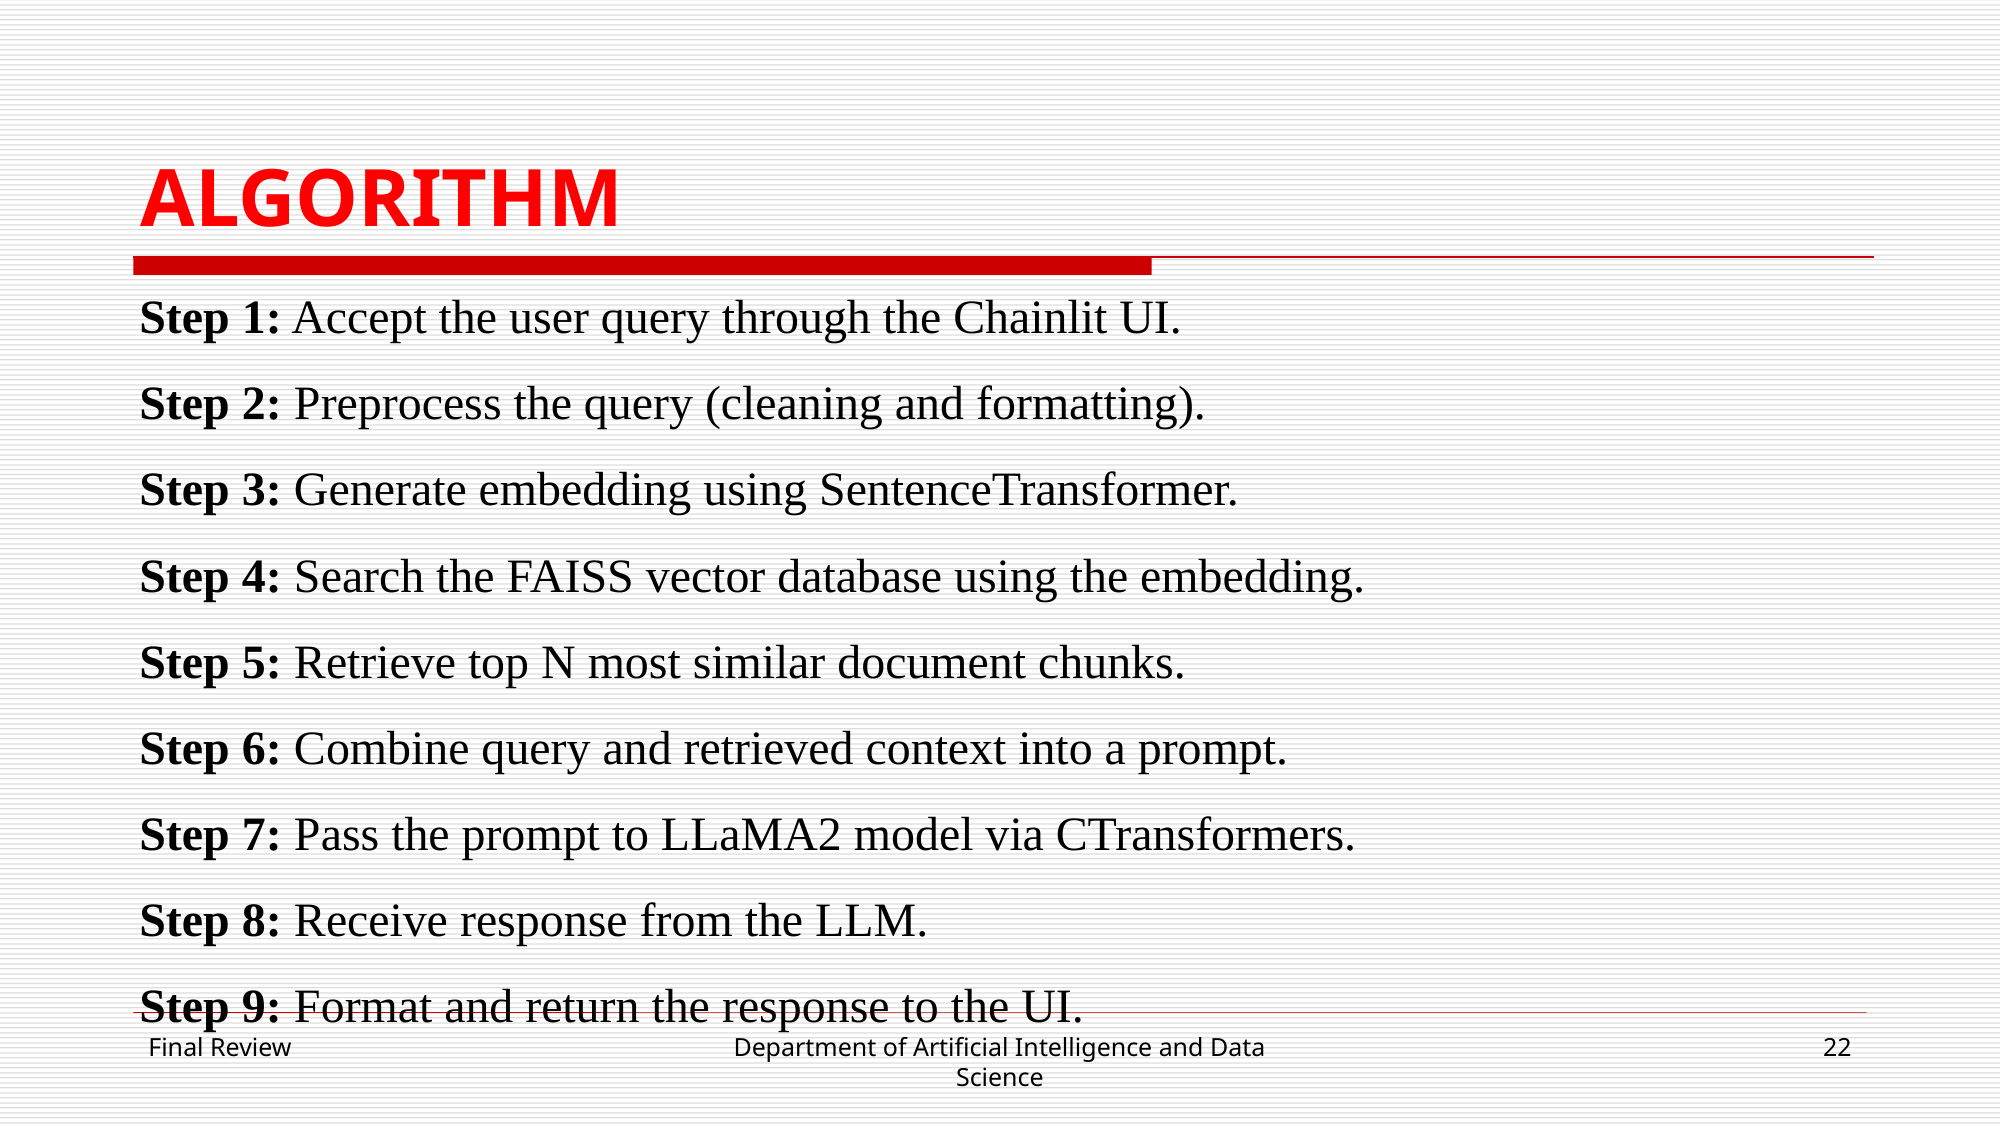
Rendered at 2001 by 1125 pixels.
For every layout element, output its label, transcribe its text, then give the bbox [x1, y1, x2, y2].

footer Department of Artificial Intelligence and Data Science [683, 1024, 1317, 1103]
slide_number 22 [1433, 1024, 1867, 1103]
title ALGORITHM [125, 50, 1876, 250]
picture [0, 0, 2001, 1125]
list Step 1: Accept the user query through the Chainlit UI. Step 2: Preprocess the query (cleaning and formatting). Step 3: Generate embedding using SentenceTransformer. Step 4: Search the FAISS vector database using the embedding. Step 5: Retrieve top N most similar document chunks. Step 6: Combine query and retrieved context into a prompt. Step 7: Pass the prompt to LLaMA2 model via CTransformers. Step 8: Receive response from the LLM. Step 9: Format and return the response to the UI. [124, 249, 1842, 937]
slide_number Final Review [133, 1024, 567, 1103]
